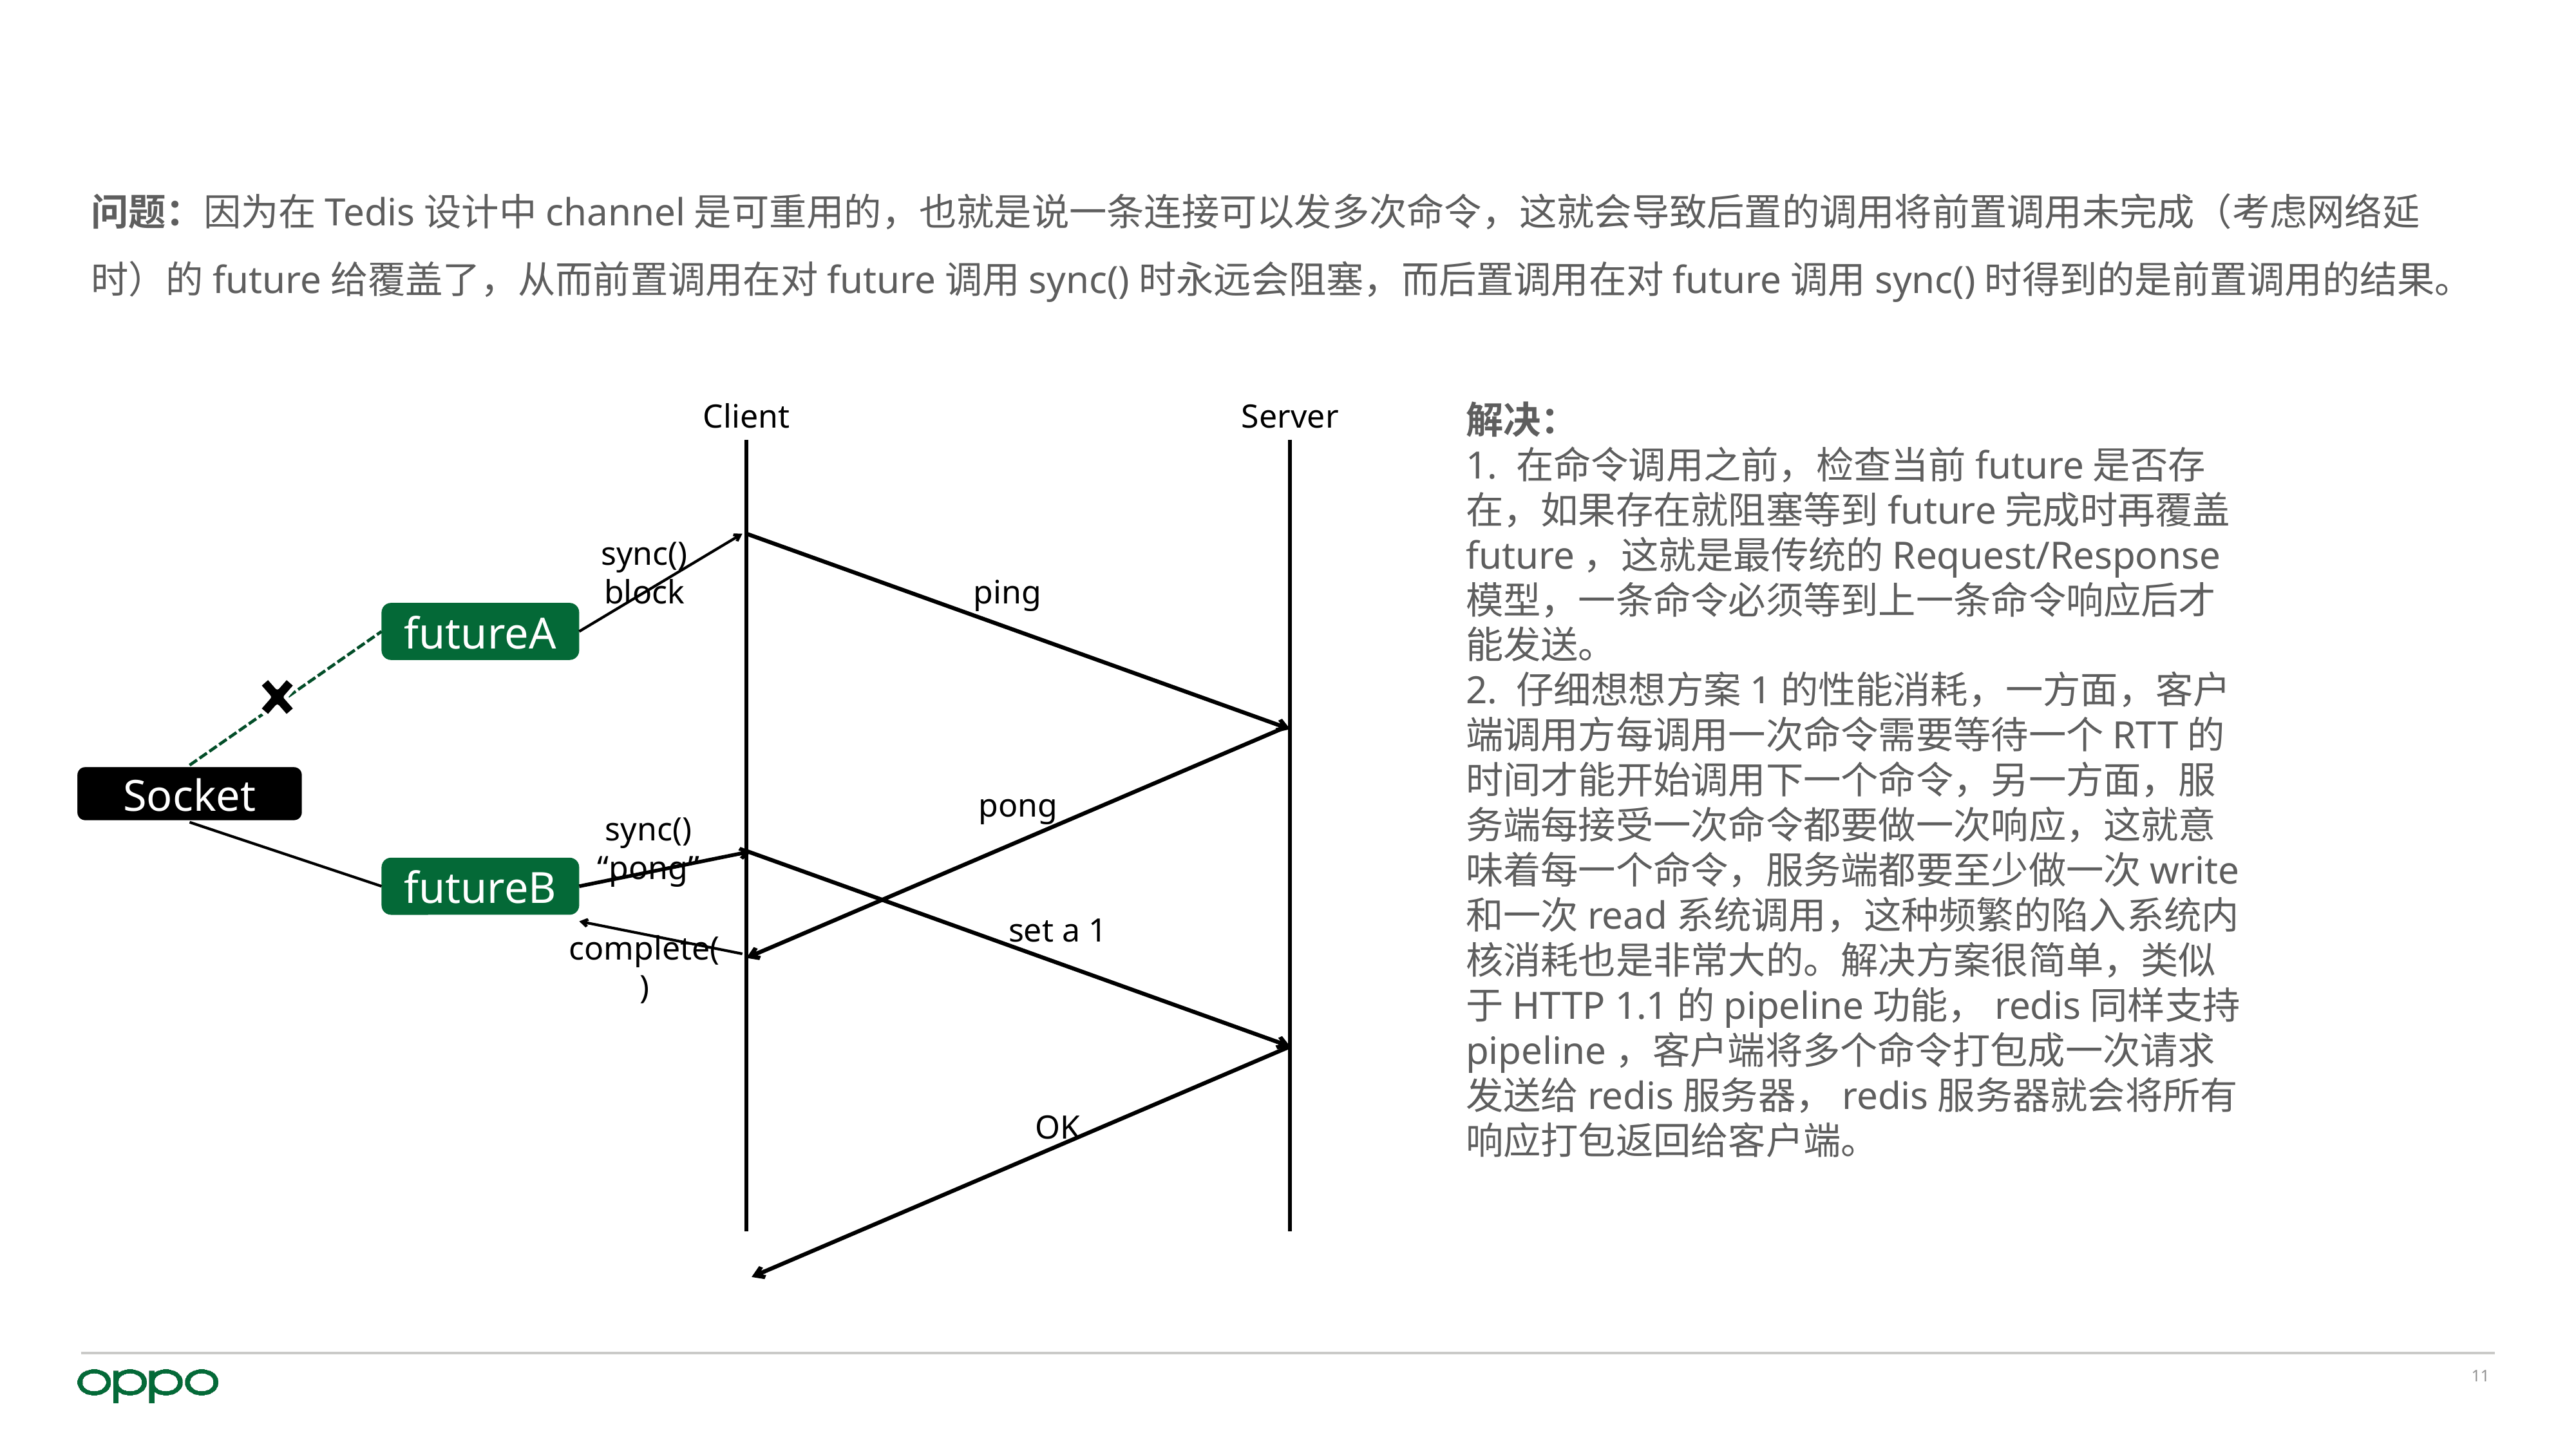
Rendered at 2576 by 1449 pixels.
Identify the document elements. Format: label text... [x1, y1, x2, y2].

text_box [746, 851, 1291, 1047]
list 问题：因为在Tedis设计中channel是可重用的，也就是说一条连接可以发多次命令，这就会导致后置的调用将前置调用未完成（考虑网络延时）的future给覆盖了，从而前置调用在对future调用sync()时永远会阻塞，而后置调用在对future调用sync()时得到的是前置调用的结果。 [81, 160, 2495, 1247]
text_box 解决： 1. 在命令调用之前，检查当前future是否存在，如果存在就阻塞等到future完成时再覆盖future，这就是最传统的Request/Response模型，一条命令必须等到上一条命令响应后才能发送。 2. 仔细想想方案1的性能消耗，一方面，客户端调用方每调用一次命令需要等待一个RTT的时间才能开始调用下一个命令，另一方面，服务端每接受一次命令都要做一次响应，这就意味着每一个命令，服务端都要至少做一次write和一次read系统调用，这种频繁的陷入系统内核消耗也是非常大的。解决方案很简单，类似于HTTP 1.1的pipeline功能，redis同样支持pipeline，客户端将多个命令打包成一次请求发送给redis服务器，redis服务器就会将所有响应打包返回给客户端。 [1460, 390, 2248, 1168]
text_box Socket [73, 762, 306, 824]
text_box sync() block [575, 527, 714, 616]
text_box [746, 533, 1291, 730]
text_box sync() “pong” [579, 802, 718, 851]
text_box sync() “pong” [579, 887, 718, 891]
text_box Server [1219, 390, 1361, 440]
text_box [746, 727, 1285, 958]
text_box Client [676, 390, 817, 440]
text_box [751, 1046, 1291, 1278]
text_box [189, 828, 382, 887]
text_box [579, 851, 752, 887]
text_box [579, 533, 743, 632]
text_box futureA [381, 603, 580, 660]
text_box complete() [558, 922, 730, 1010]
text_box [189, 631, 382, 759]
picture [77, 1369, 218, 1403]
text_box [579, 921, 743, 954]
text_box futureB [381, 857, 580, 915]
